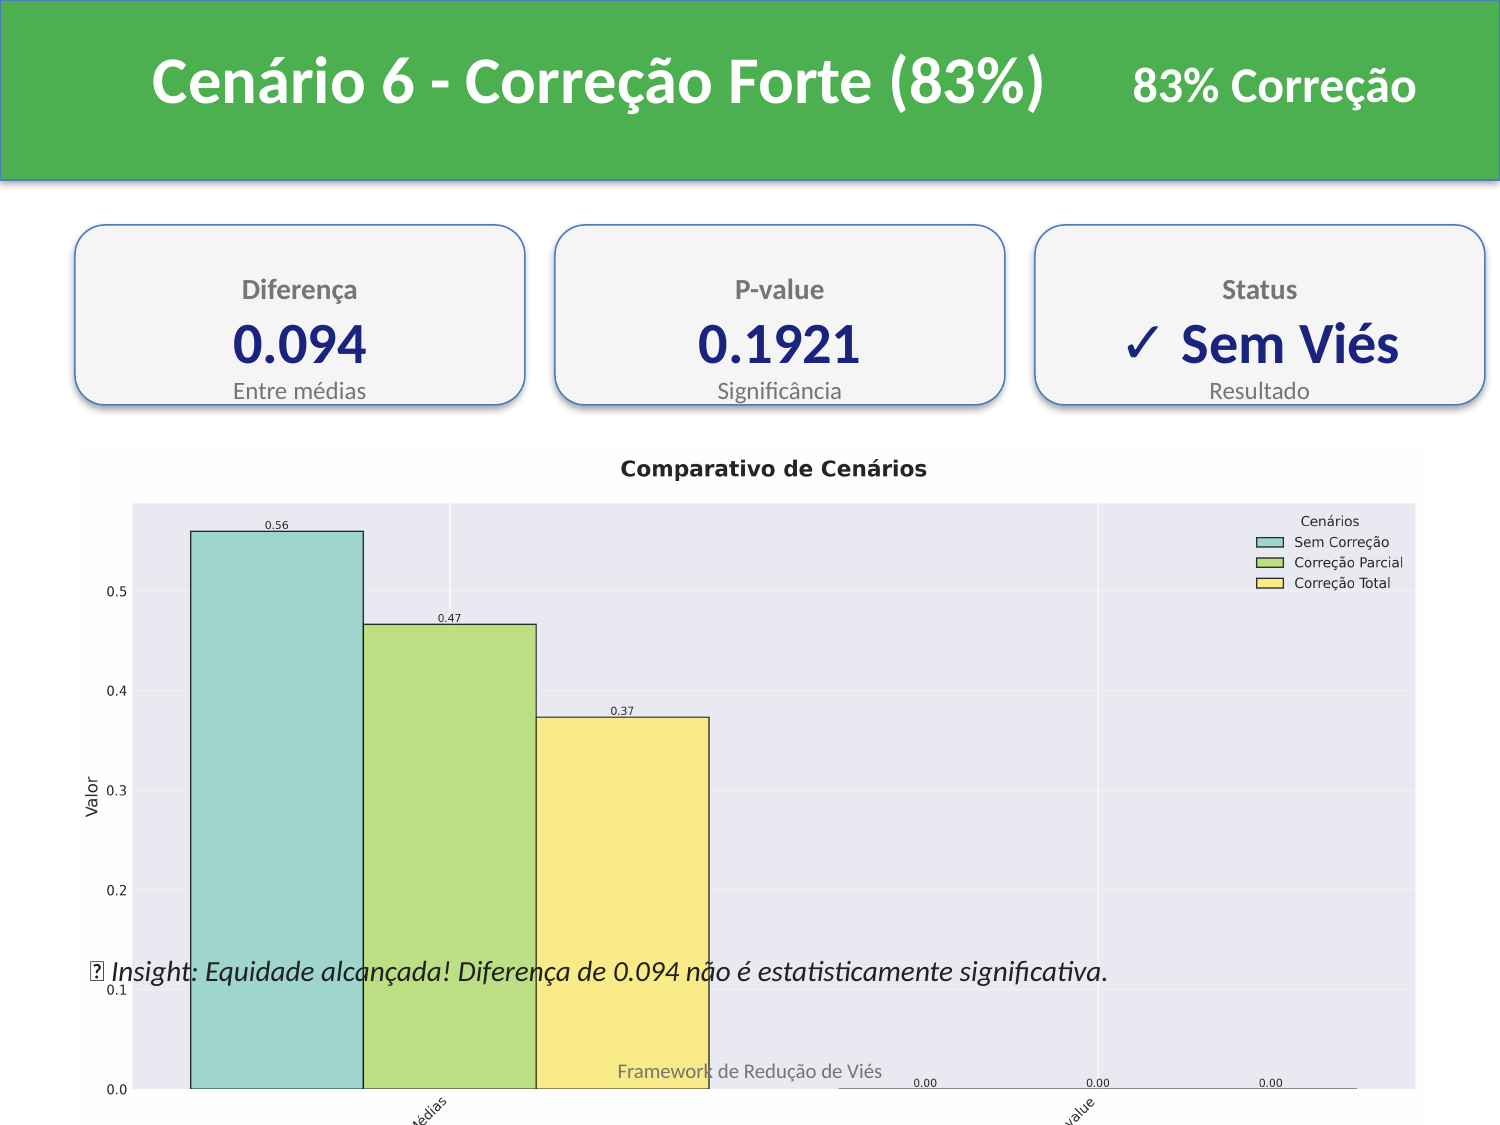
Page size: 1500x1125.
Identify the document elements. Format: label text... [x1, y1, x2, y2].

picture [74, 449, 1426, 1125]
text_box [0, 0, 1500, 181]
text_box Status ✓ Sem Viés Resultado [1034, 224, 1486, 406]
text_box P-value 0.1921 Significância [554, 224, 1006, 406]
text_box Diferença 0.094 Entre médias [74, 224, 526, 406]
text_box 83% Correção [1117, 44, 1432, 120]
text_box Cenário 6 - Correção Forte (83%) [138, 29, 1062, 125]
